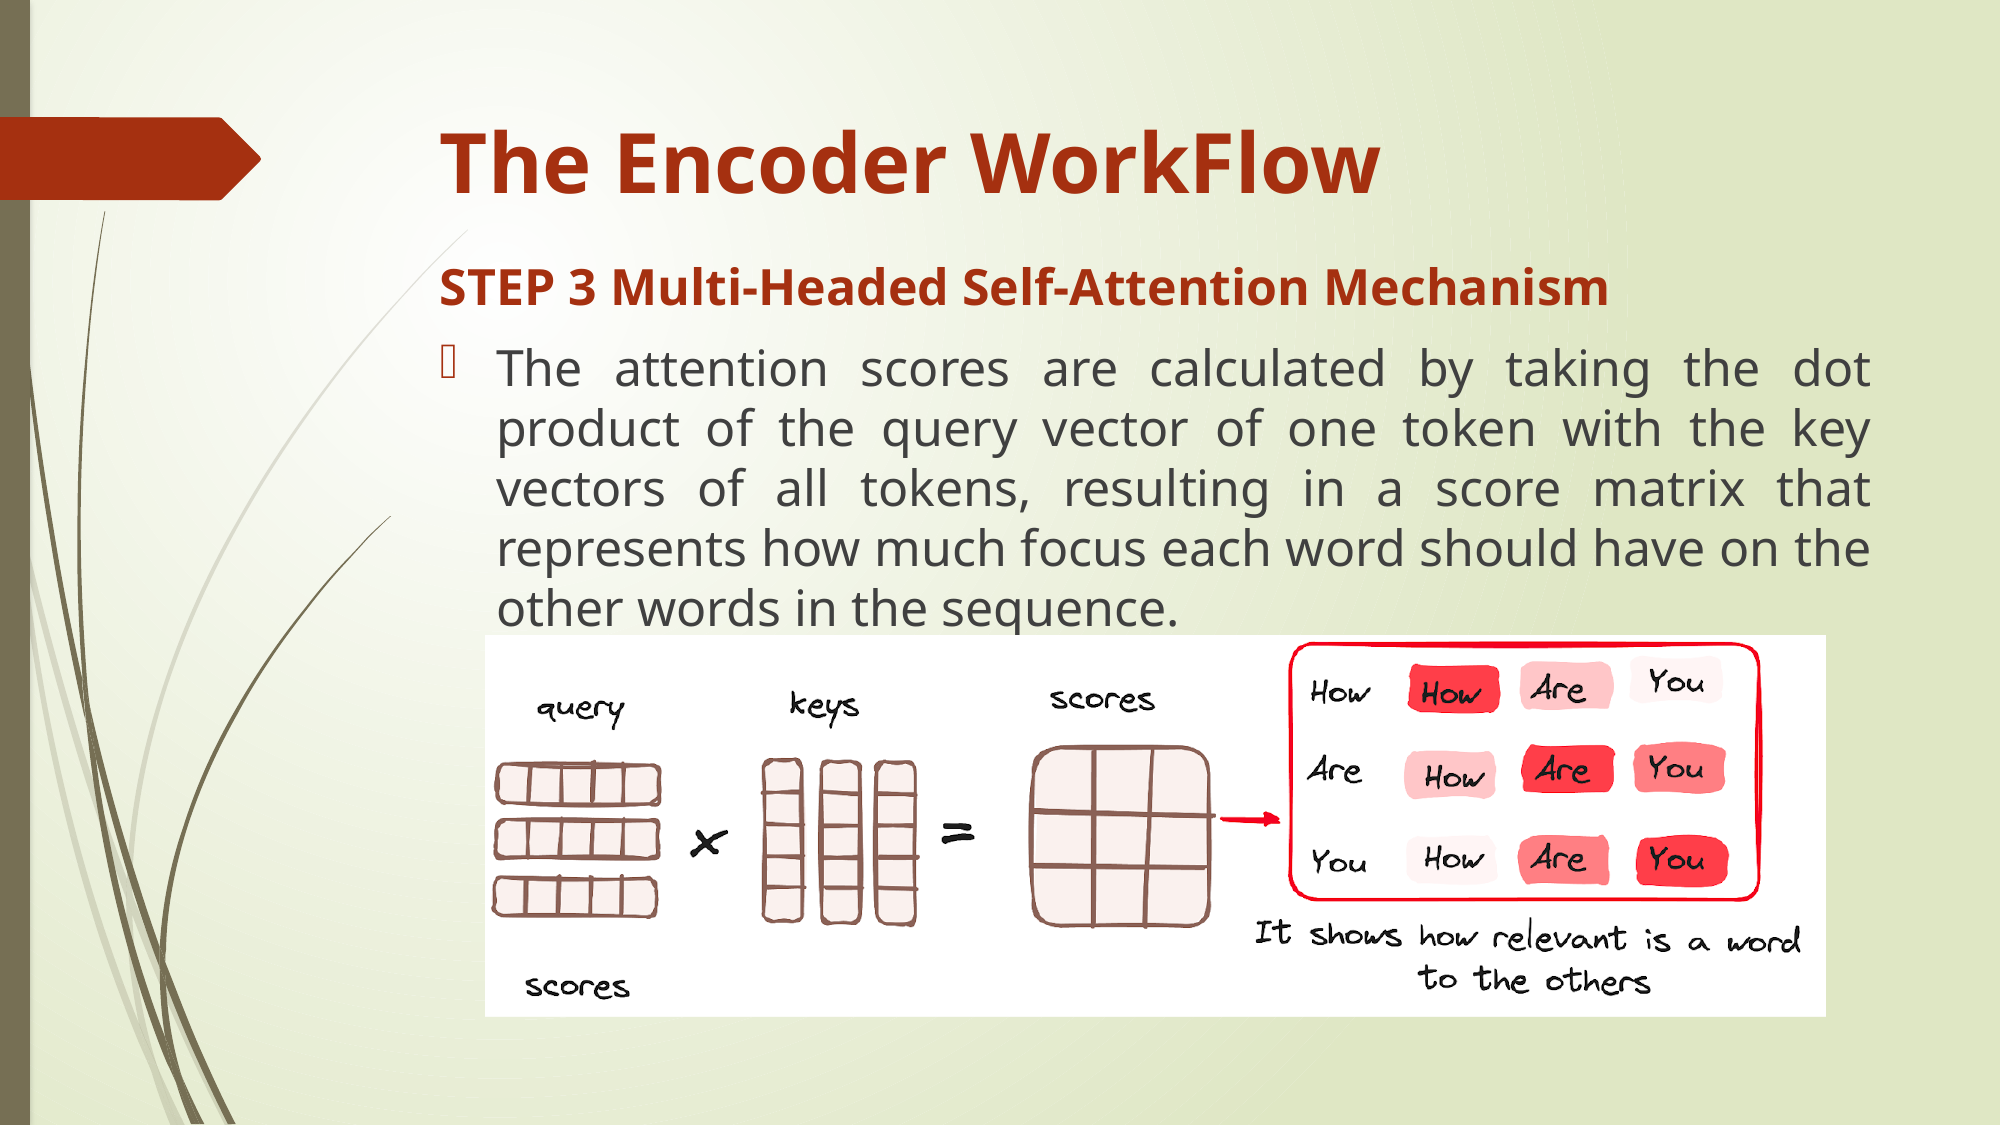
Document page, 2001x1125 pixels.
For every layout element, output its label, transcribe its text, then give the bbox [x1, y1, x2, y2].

title The Encoder WorkFlow [424, 102, 1887, 248]
list STEP 3 Multi-Headed Self-Attention Mechanism The attention scores are calculated by taking the dot product of the query vector of one token with the key vectors of all tokens, resulting in a score matrix that represents how much focus each word should have on the other words in the sequence. [424, 248, 1888, 1023]
picture [485, 635, 1826, 1017]
